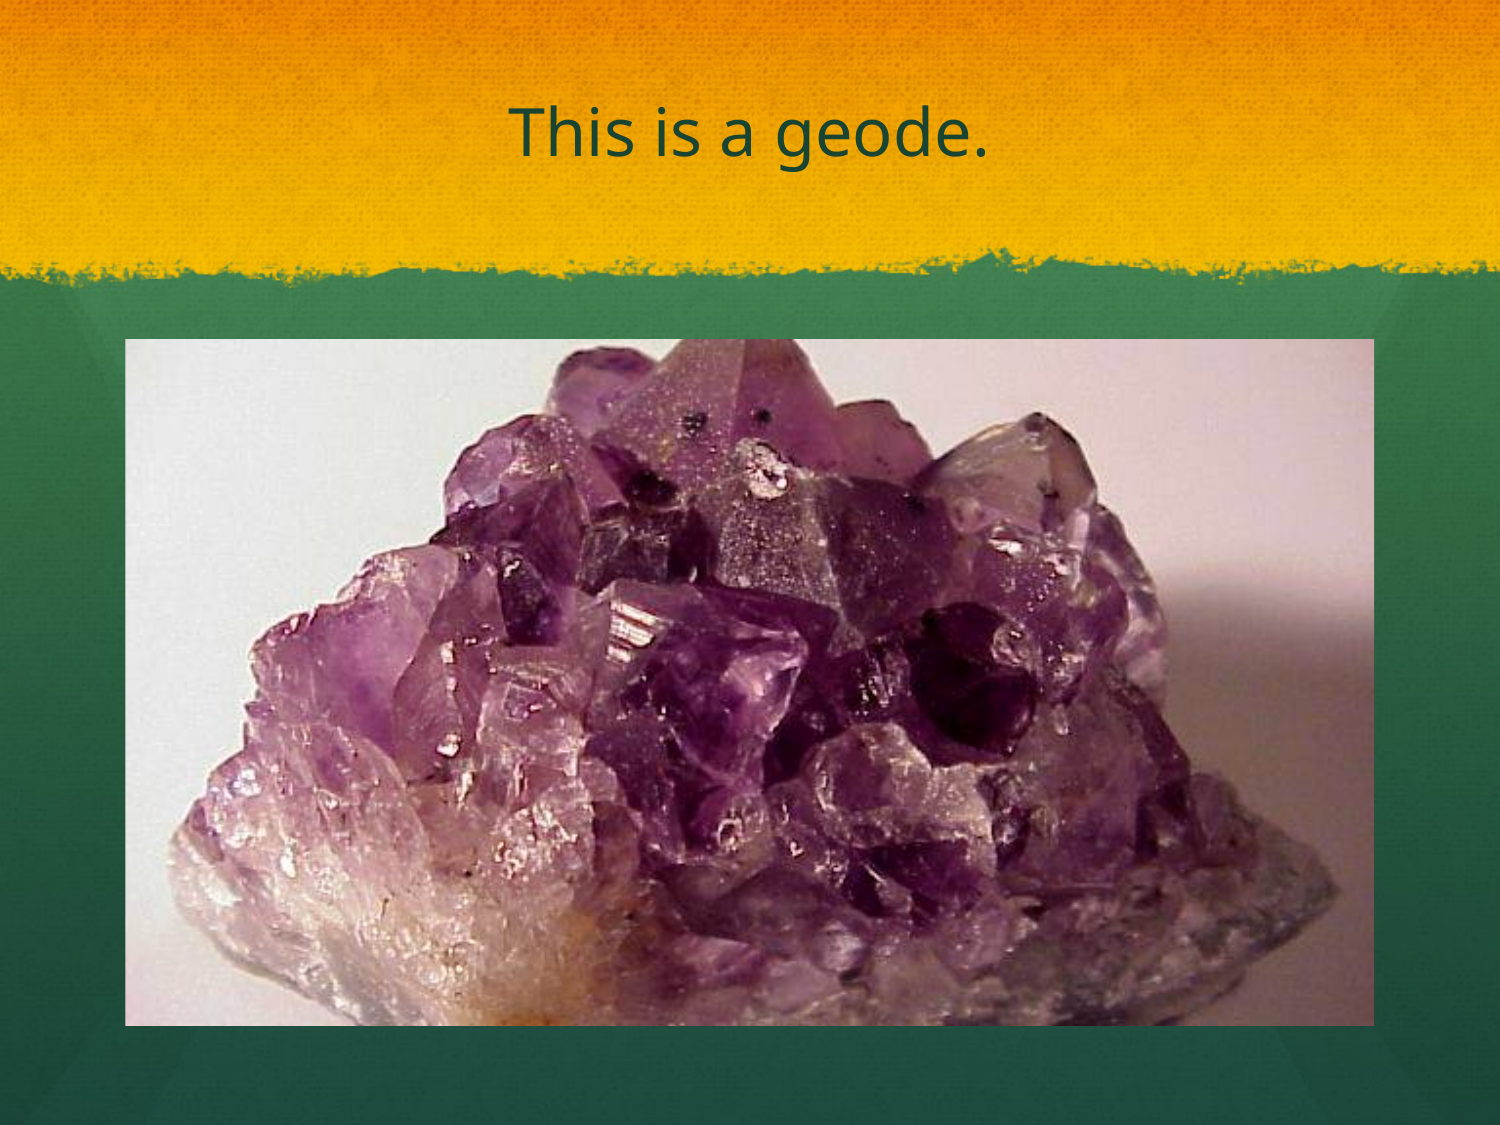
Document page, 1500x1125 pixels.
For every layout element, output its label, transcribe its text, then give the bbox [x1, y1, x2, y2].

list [124, 339, 1375, 1027]
title This is a geode. [125, 13, 1375, 246]
picture [0, 0, 1500, 1125]
